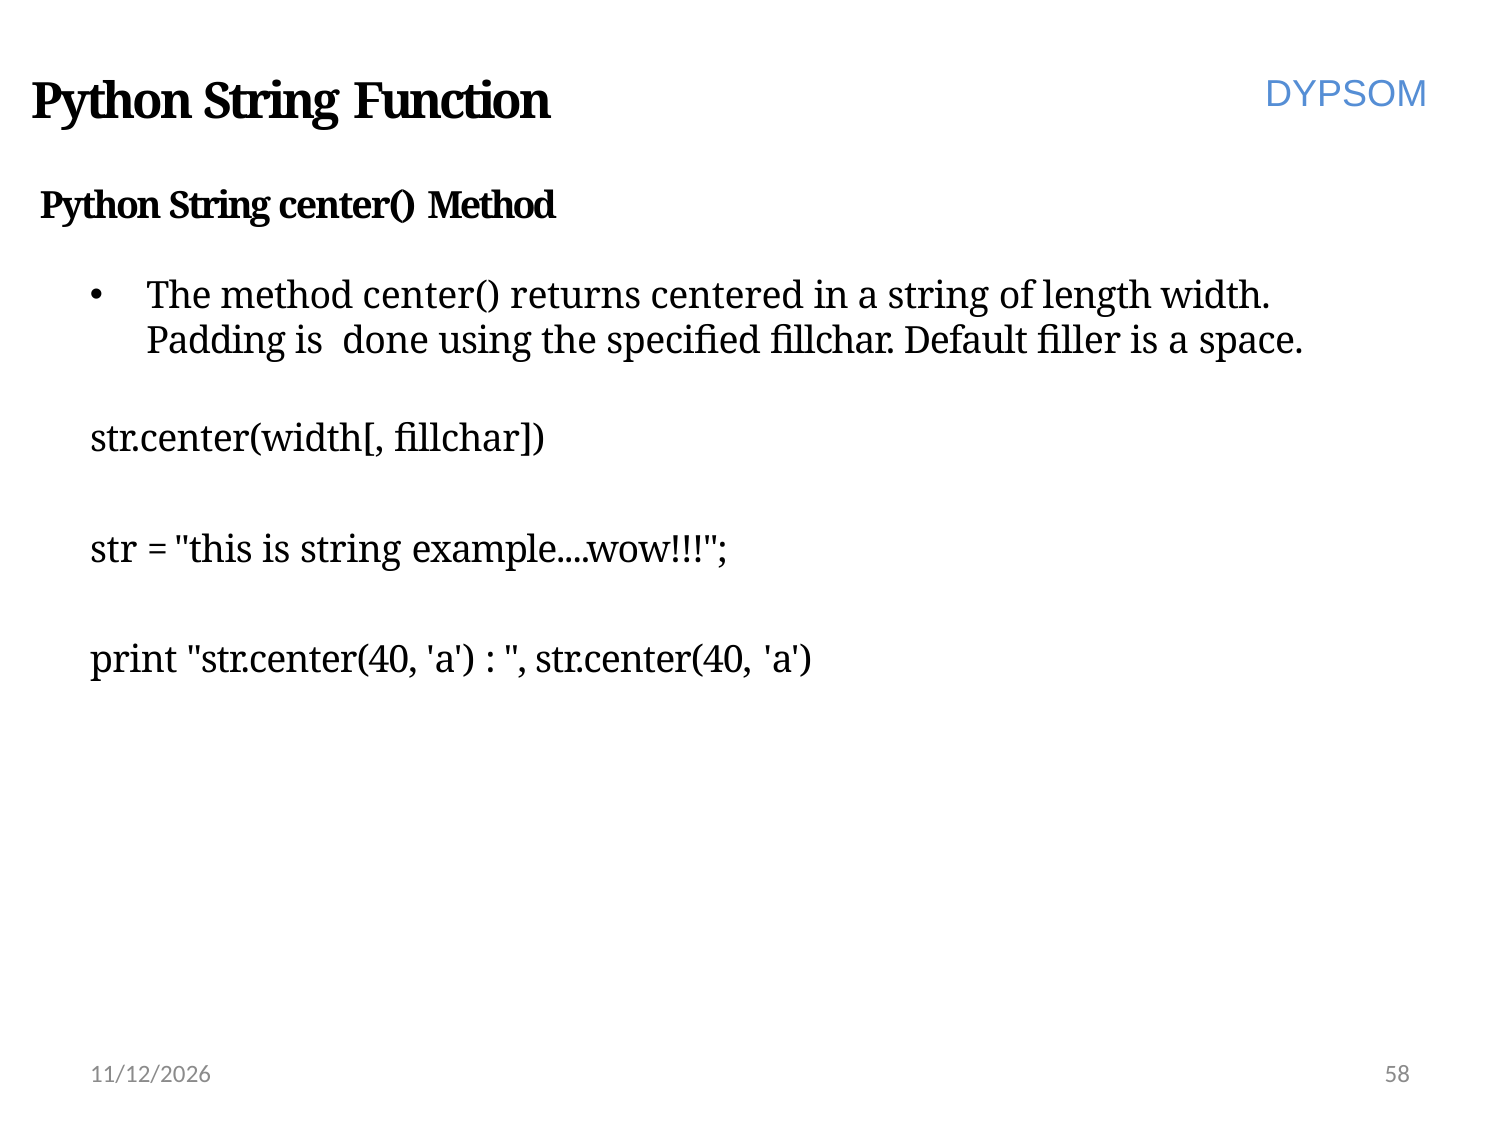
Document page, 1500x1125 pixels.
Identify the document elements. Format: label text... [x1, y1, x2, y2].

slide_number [75, 1042, 425, 1103]
text_box DYPSOM [1263, 66, 1474, 114]
title Python String Function [24, 2, 557, 193]
text_box Python String center() Method The method center() returns centered in a string of length width. Padding is done using the specified fillchar. Default filler is a space. str.center(width[, fillchar]) str = "this is string example....wow!!!"; print "str.center(40, 'a') : ", str.center(40, 'a') [37, 179, 1357, 681]
slide_number 58 [1074, 1042, 1425, 1103]
